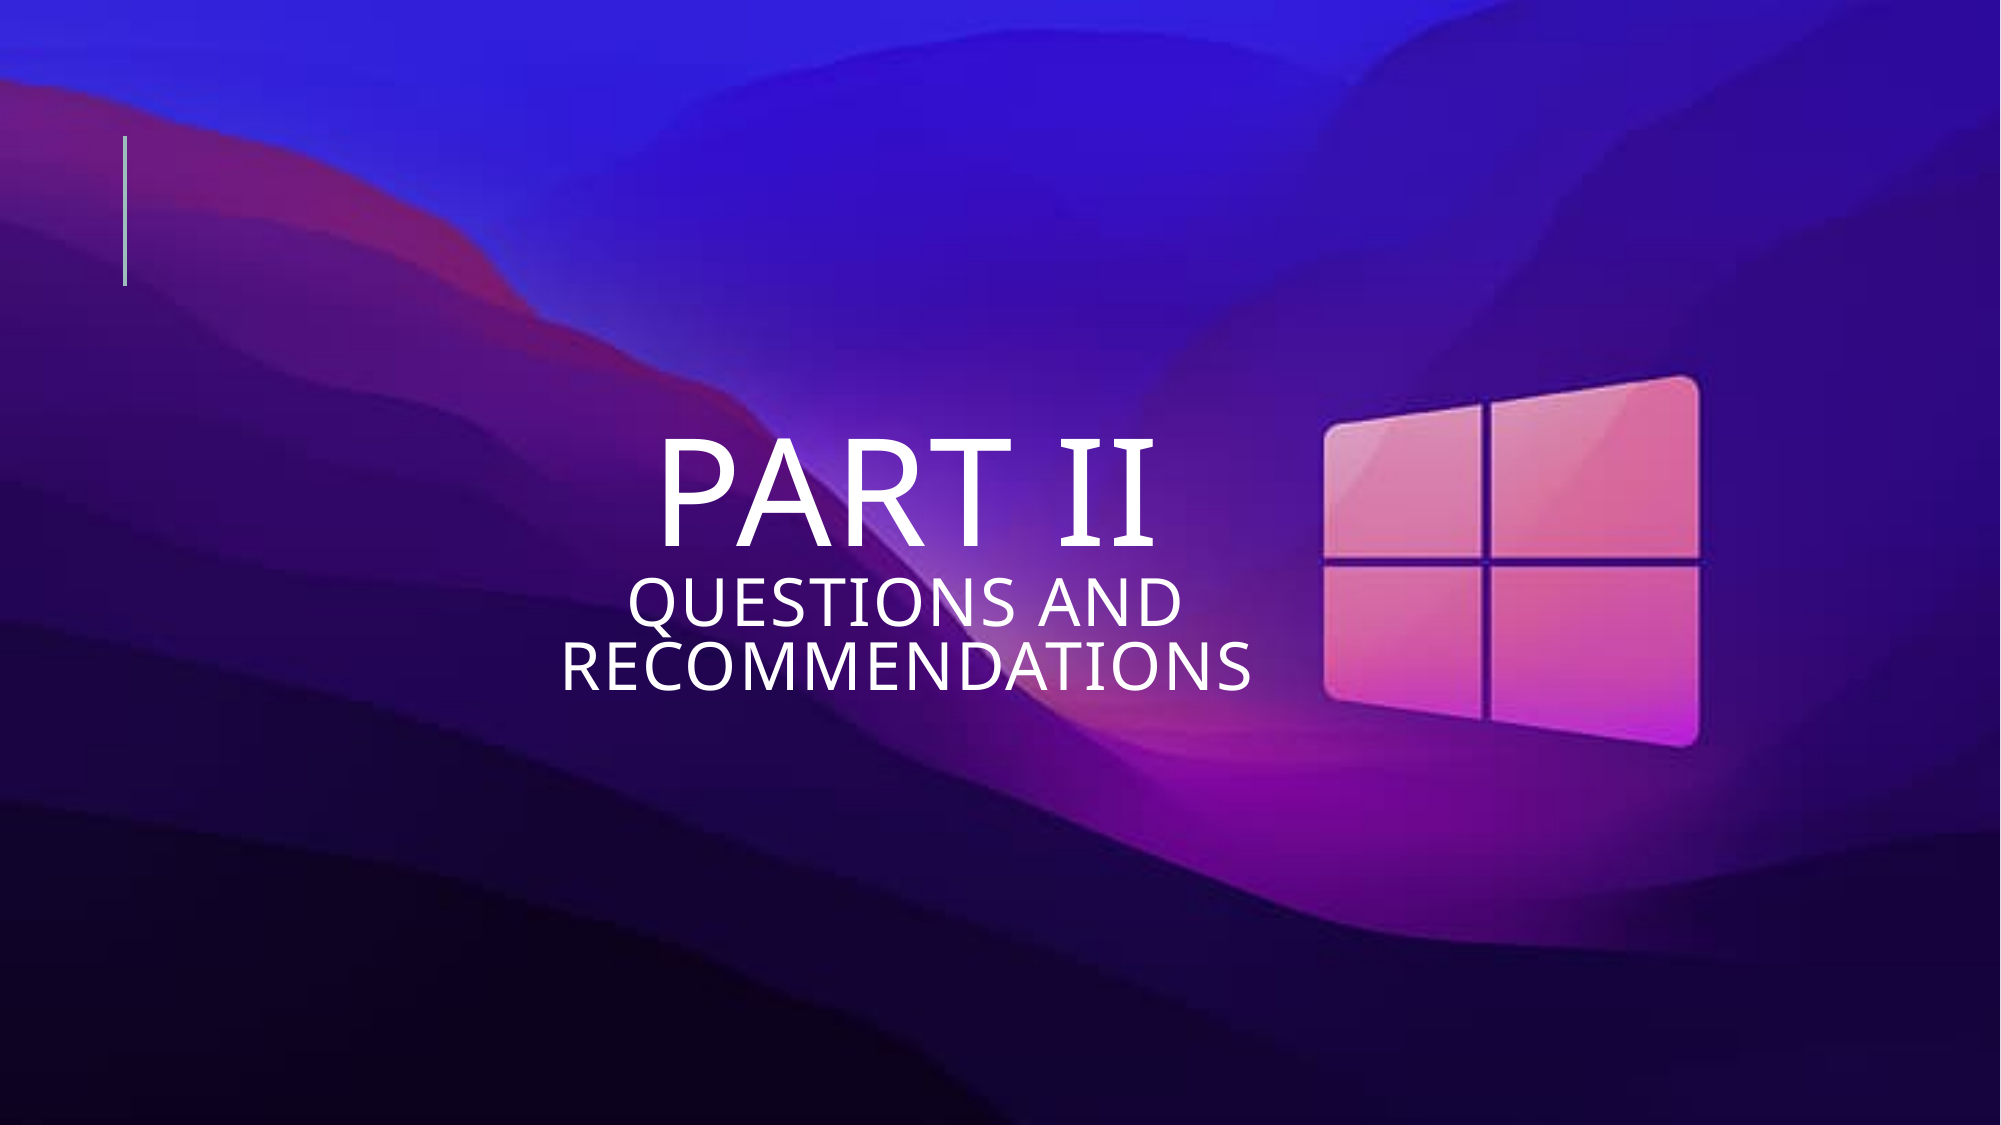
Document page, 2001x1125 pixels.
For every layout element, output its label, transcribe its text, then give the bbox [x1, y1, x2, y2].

title Part ii QUESTIONS AND RECOMMENDATIONS [490, 347, 1323, 787]
picture [0, 0, 2001, 1125]
